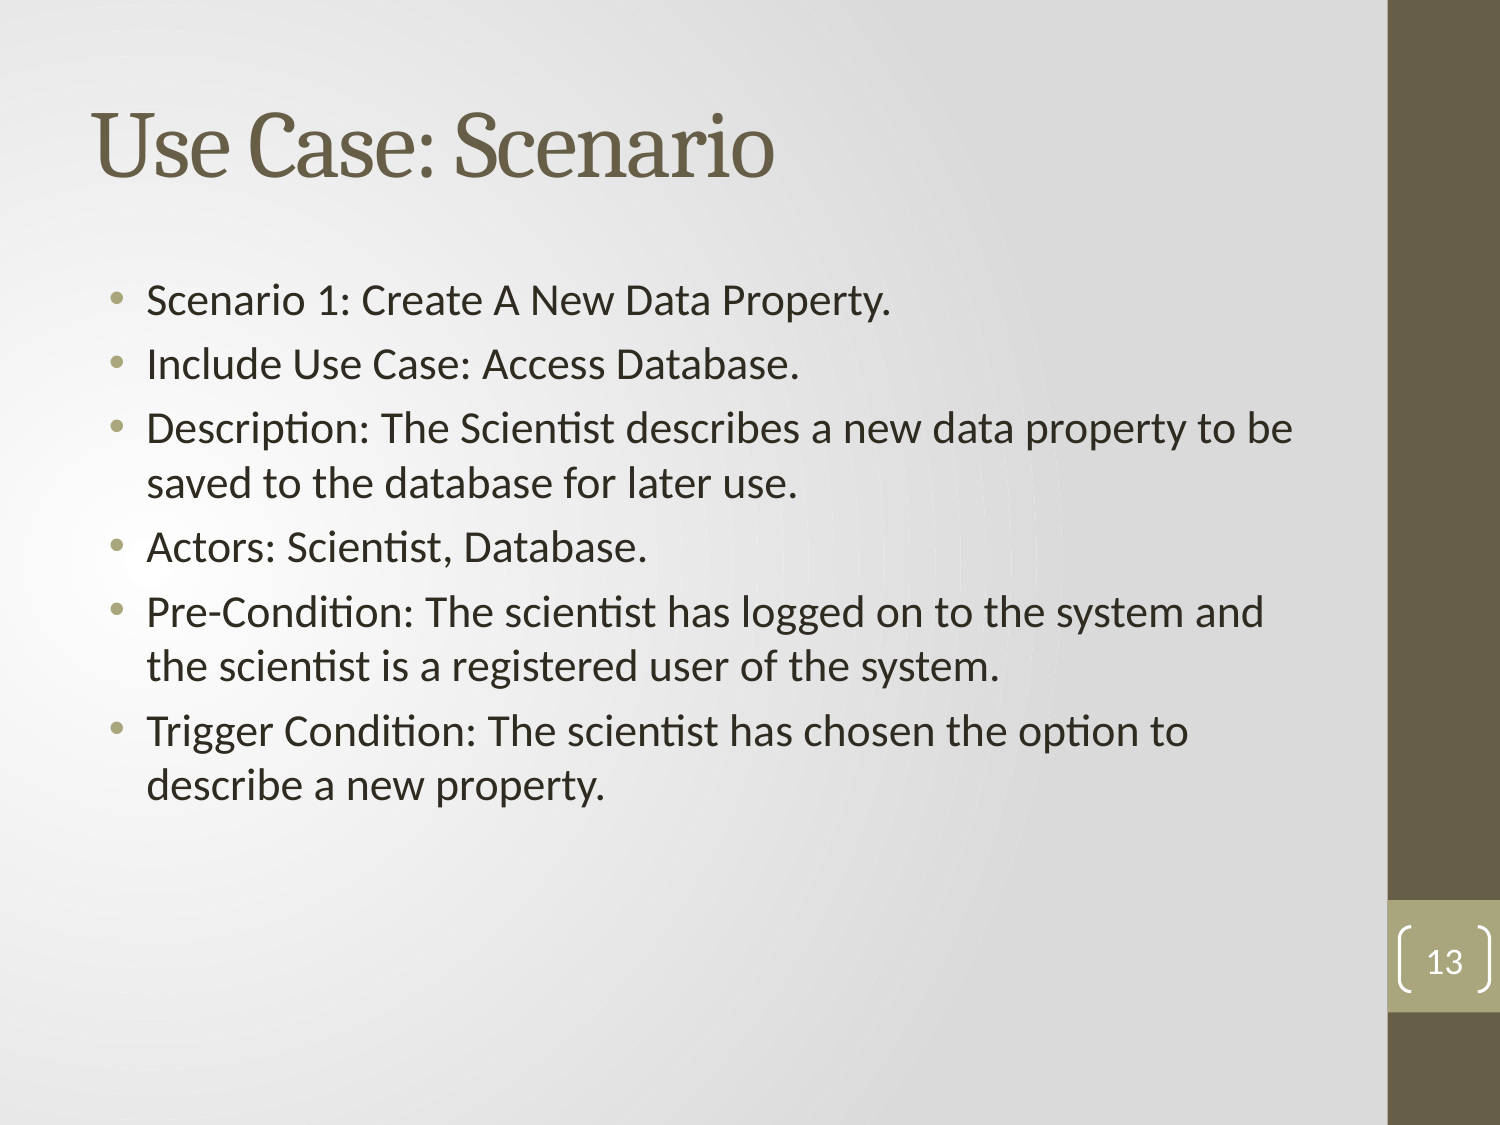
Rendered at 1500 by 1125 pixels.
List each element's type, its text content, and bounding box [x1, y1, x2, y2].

slide_number 13 [1397, 925, 1492, 994]
list Scenario 1: Create A New Data Property. Include Use Case: Access Database. Description: The Scientist describes a new data property to be saved to the database for later use. Actors: Scientist, Database. Pre-Condition: The scientist has logged on to the system and the scientist is a registered user of the system. Trigger Condition: The scientist has chosen the option to describe a new property. [75, 262, 1325, 1050]
title Use Case: Scenario [75, 45, 1325, 233]
